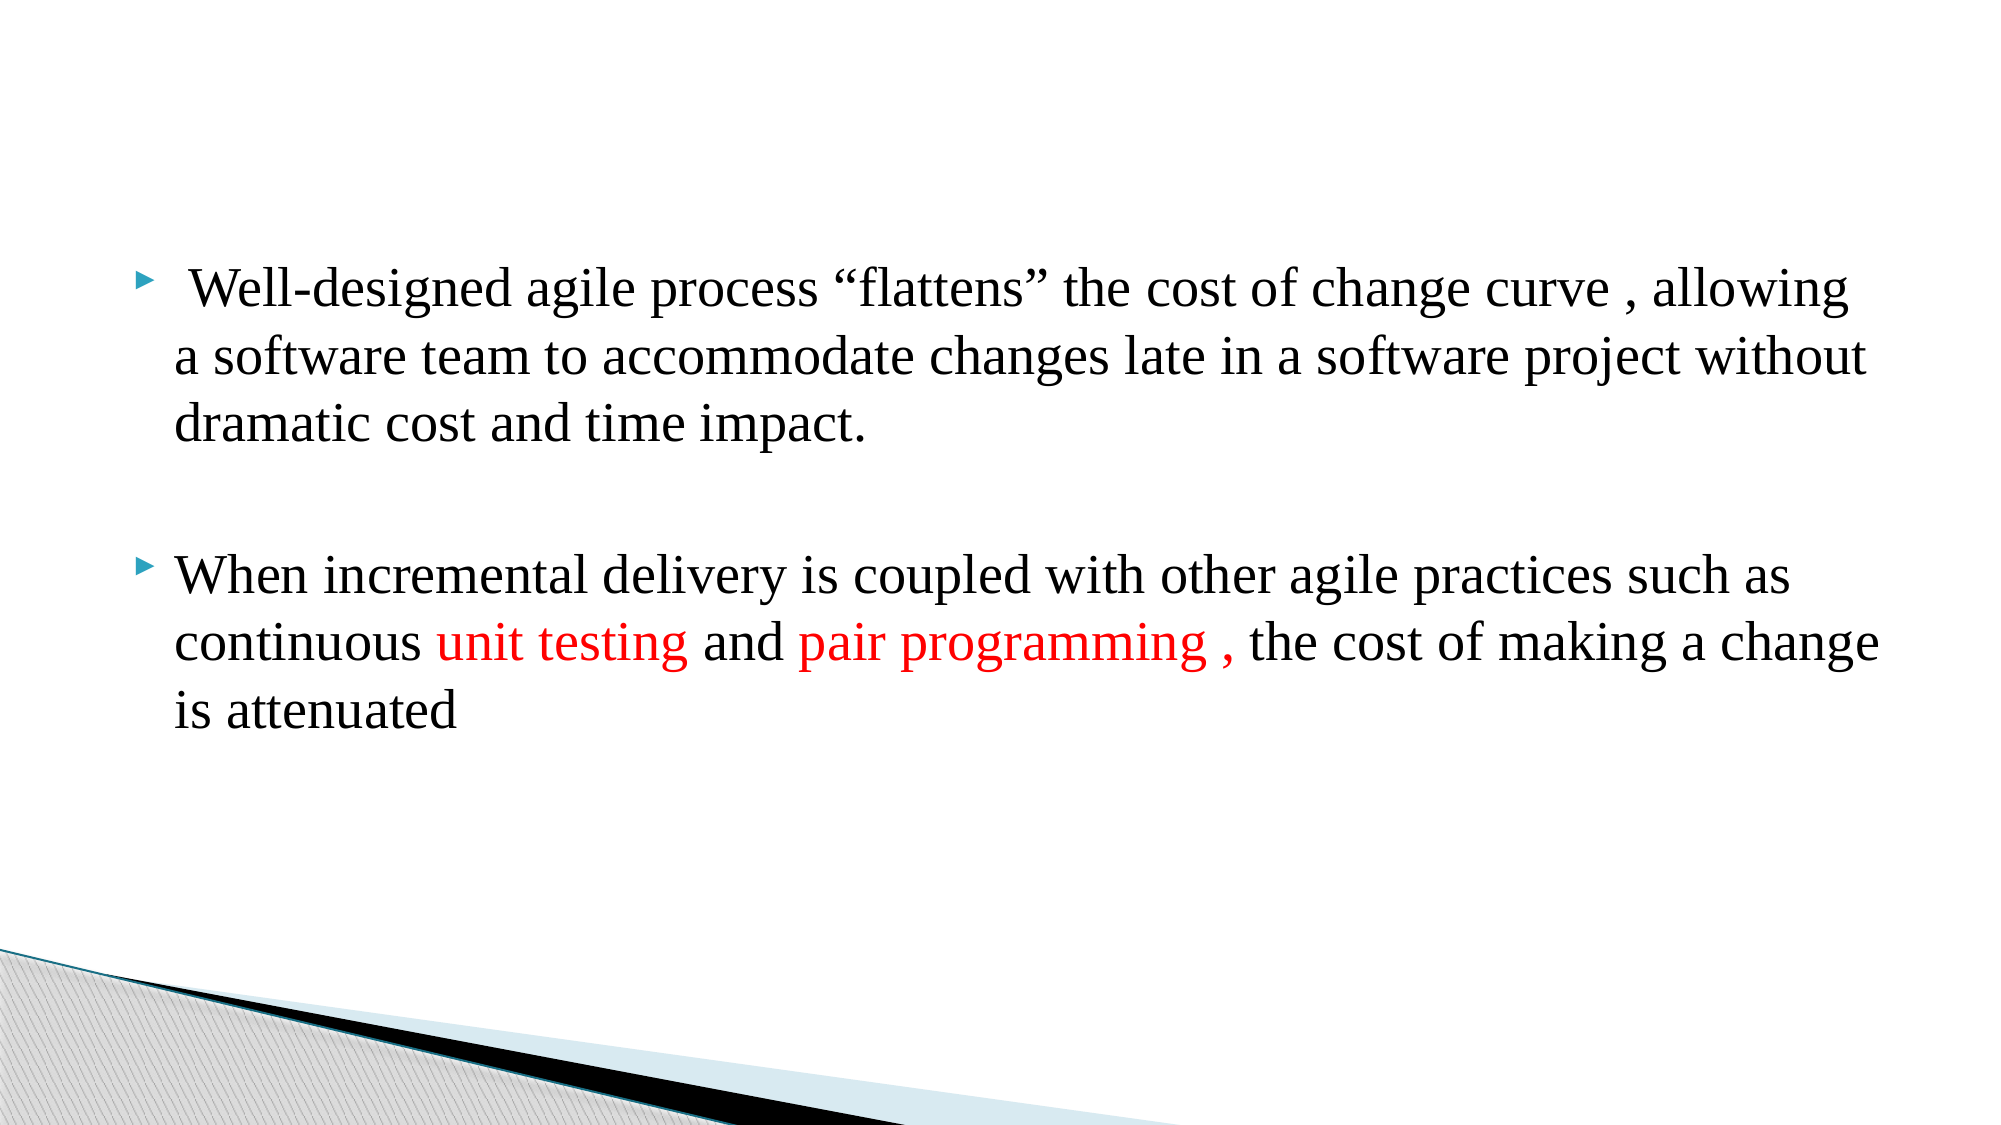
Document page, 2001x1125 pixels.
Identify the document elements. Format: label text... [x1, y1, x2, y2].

list Well-designed agile process “flattens” the cost of change curve , allowing a software team to accommodate changes late in a software project without dramatic cost and time impact. When incremental delivery is coupled with other agile practices such as continuous unit testing and pair programming , the cost of making a change is attenuated [99, 243, 1900, 986]
